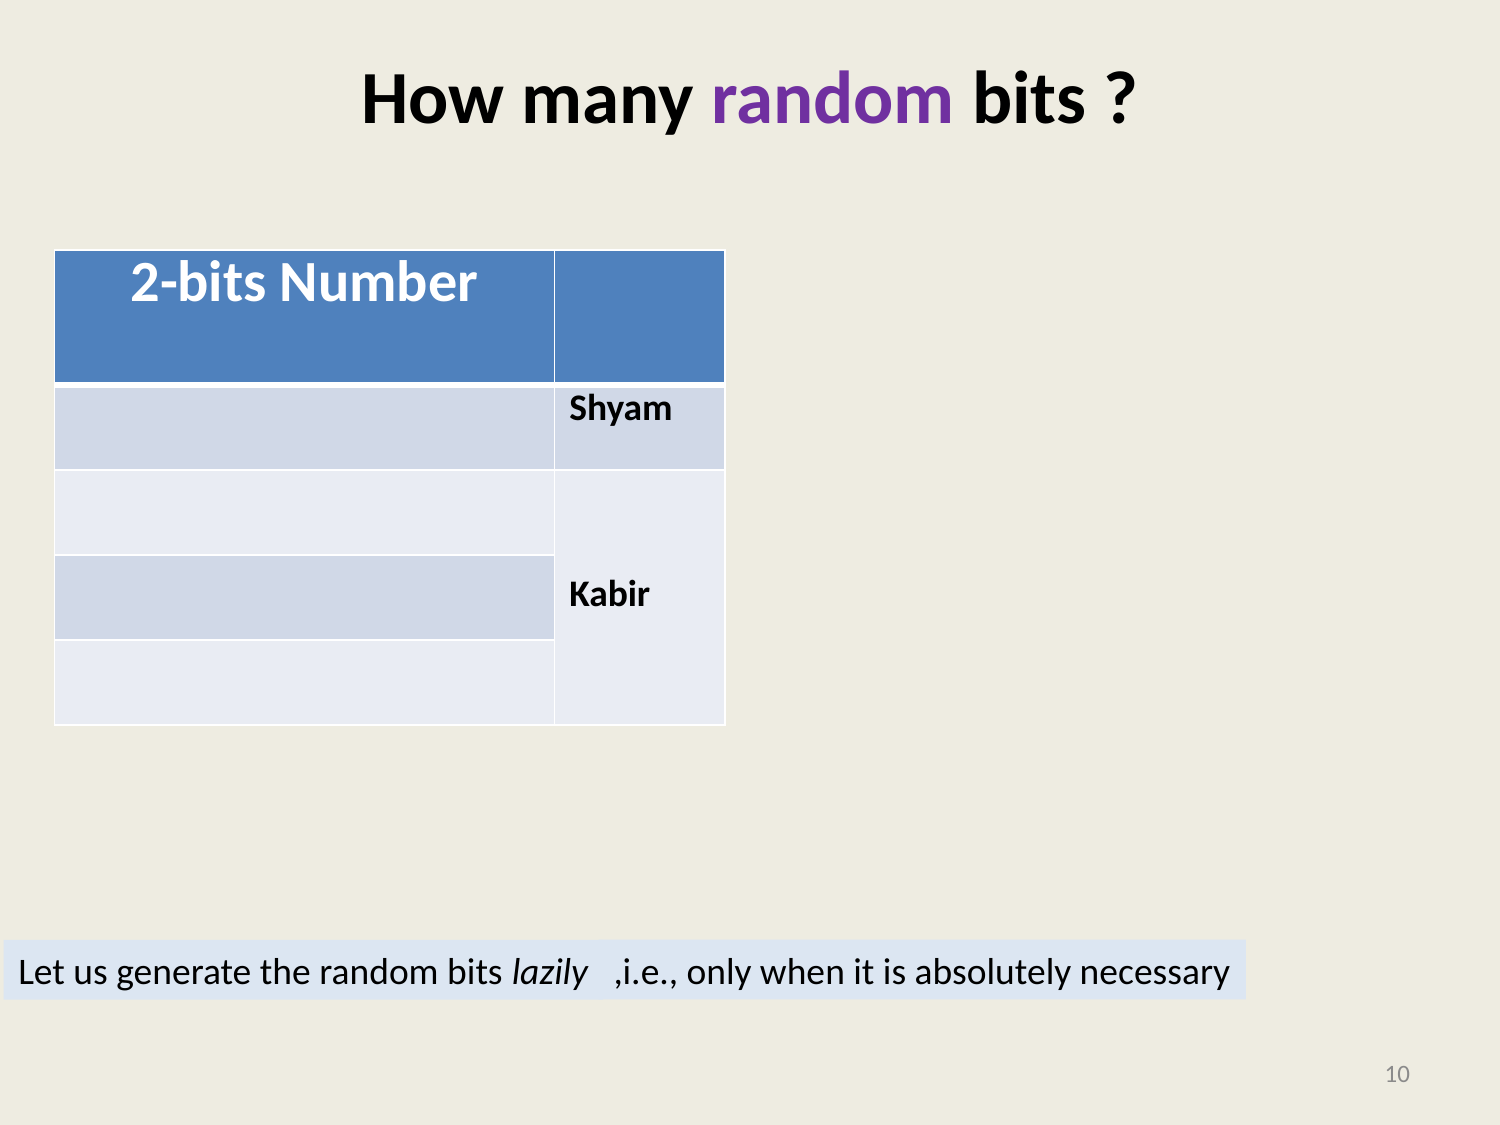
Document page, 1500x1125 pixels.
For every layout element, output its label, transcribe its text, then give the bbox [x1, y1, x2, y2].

slide_number 10 [1074, 1042, 1425, 1103]
text_box ,i.e., only when it is absolutely necessary [598, 939, 1246, 1000]
title How many random bits ? [75, 45, 1425, 233]
text_box Let us generate the random bits lazily [3, 939, 598, 1000]
list [75, 262, 1425, 1005]
